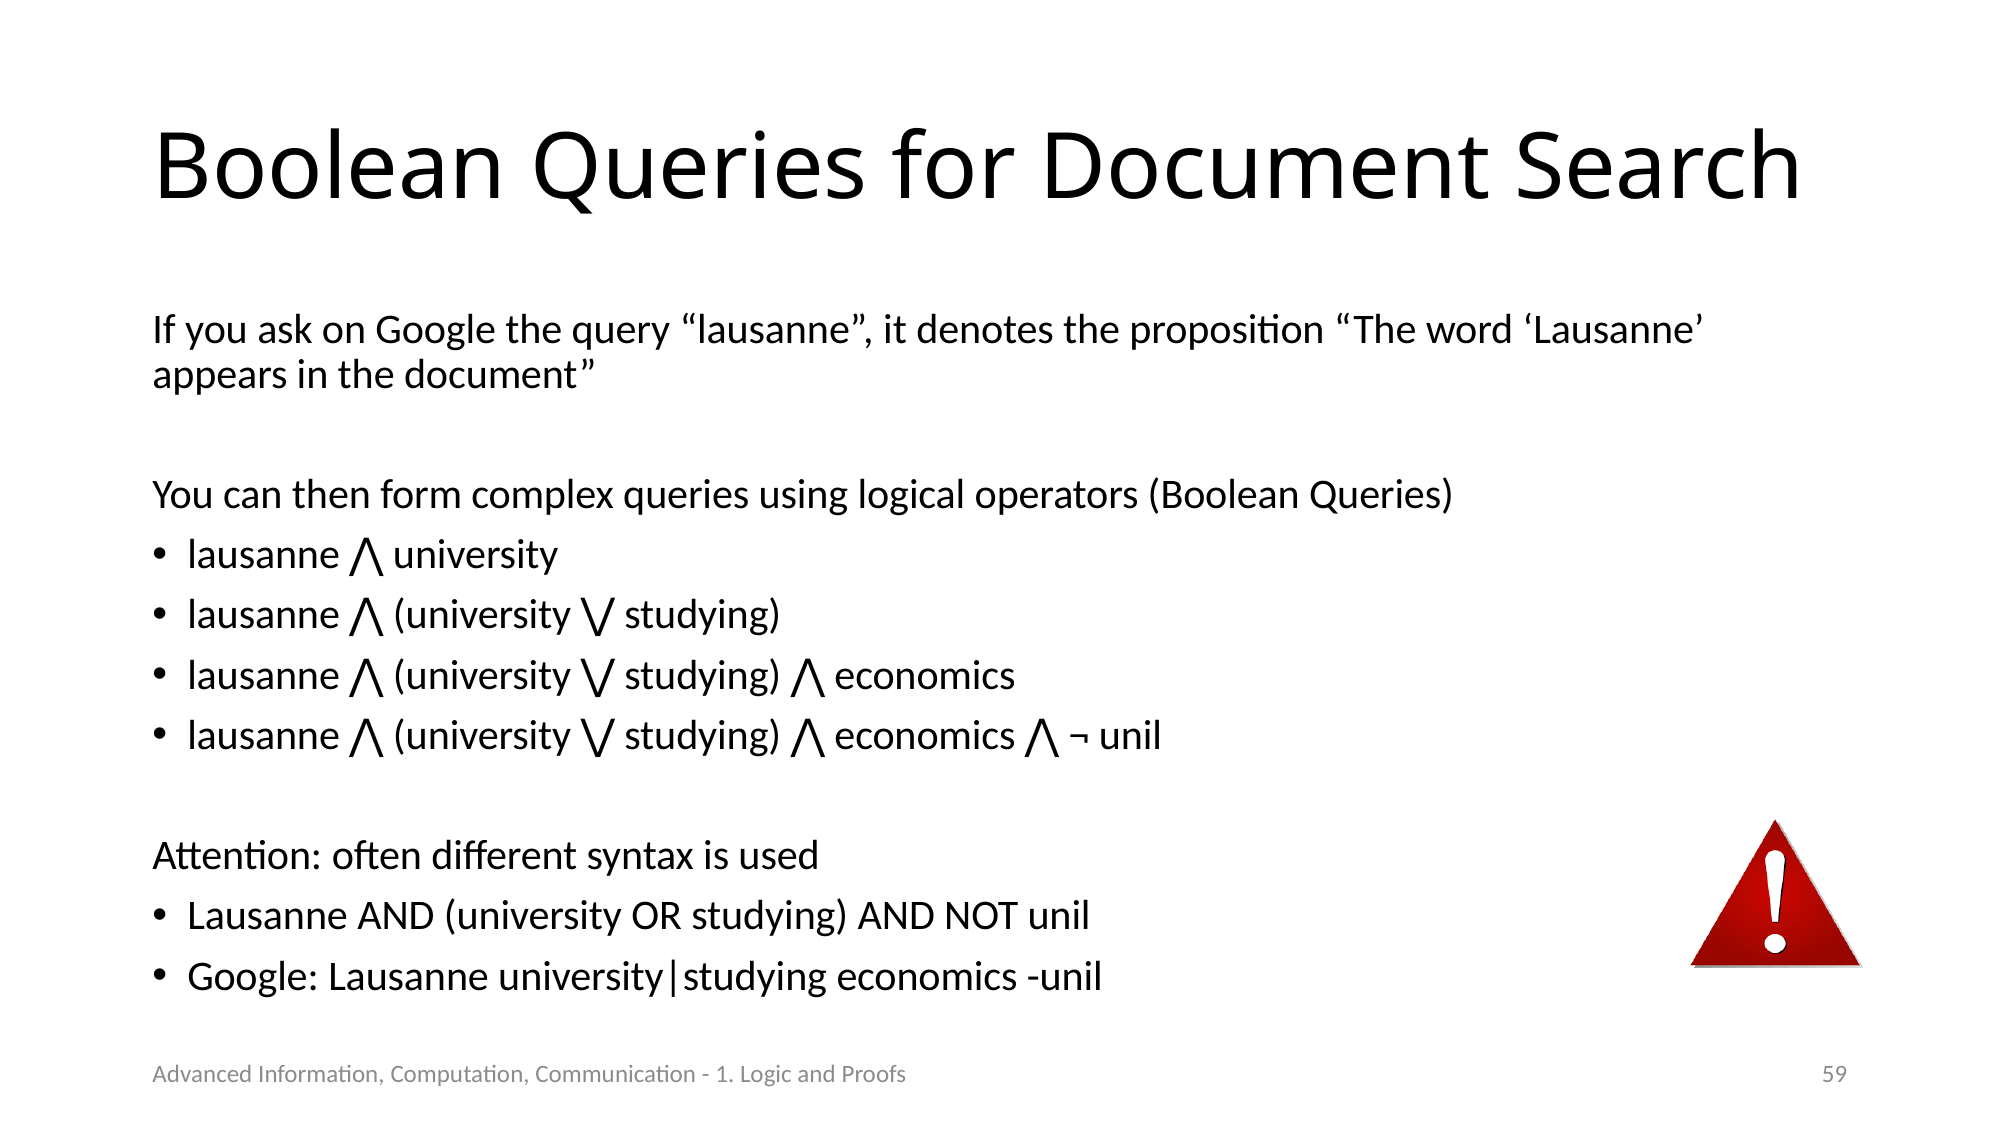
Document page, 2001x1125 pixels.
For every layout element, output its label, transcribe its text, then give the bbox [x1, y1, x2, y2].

footer Advanced Information, Computation, Communication - 1. Logic and Proofs [137, 1042, 1338, 1103]
title Boolean Queries for Document Search [137, 59, 1863, 278]
list If you ask on Google the query “lausanne”, it denotes the proposition “The word ‘Lausanne’ appears in the document” You can then form complex queries using logical operators (Boolean Queries) lausanne ⋀ university lausanne ⋀ (university ⋁ studying) lausanne ⋀ (university ⋁ studying) ⋀ economics lausanne ⋀ (university ⋁ studying) ⋀ economics ⋀ ¬ unil Attention: often different syntax is used Lausanne AND (university OR studying) AND NOT unil Google: Lausanne university|studying economics -unil [137, 299, 1863, 1014]
slide_number 59 [1412, 1042, 1863, 1103]
picture [1688, 818, 1863, 969]
